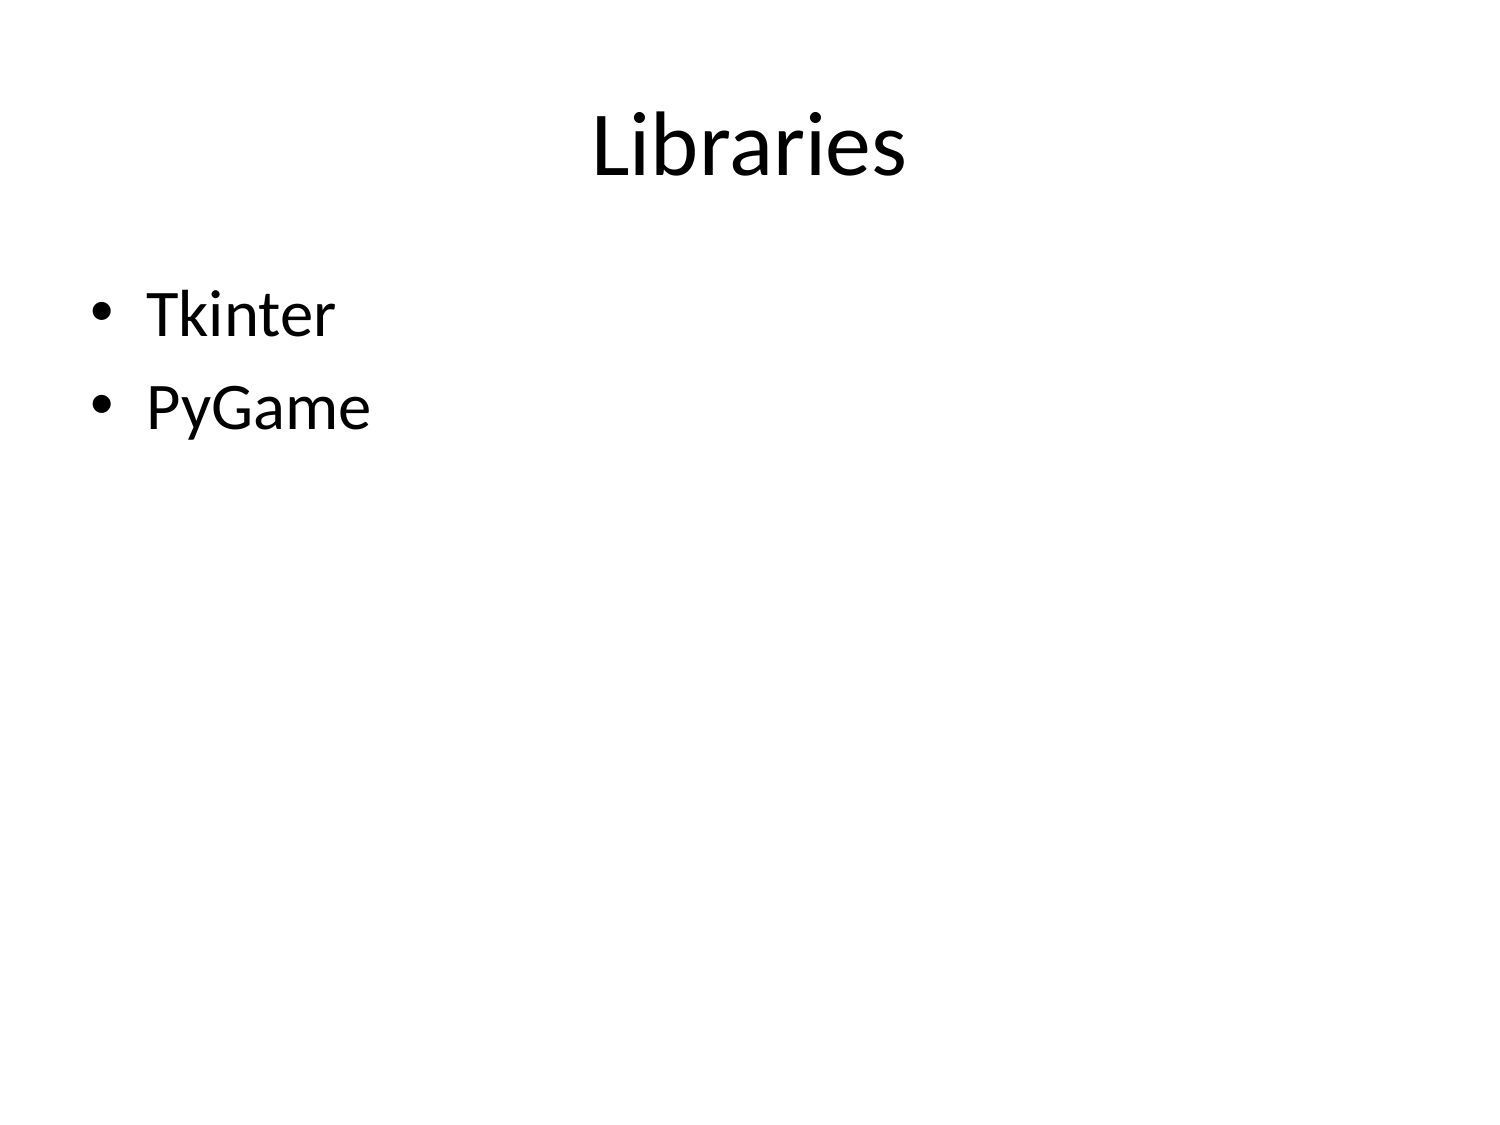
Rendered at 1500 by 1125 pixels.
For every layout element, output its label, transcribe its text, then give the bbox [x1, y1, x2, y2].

title Libraries [75, 45, 1425, 233]
list Tkinter PyGame [75, 262, 1425, 1005]
